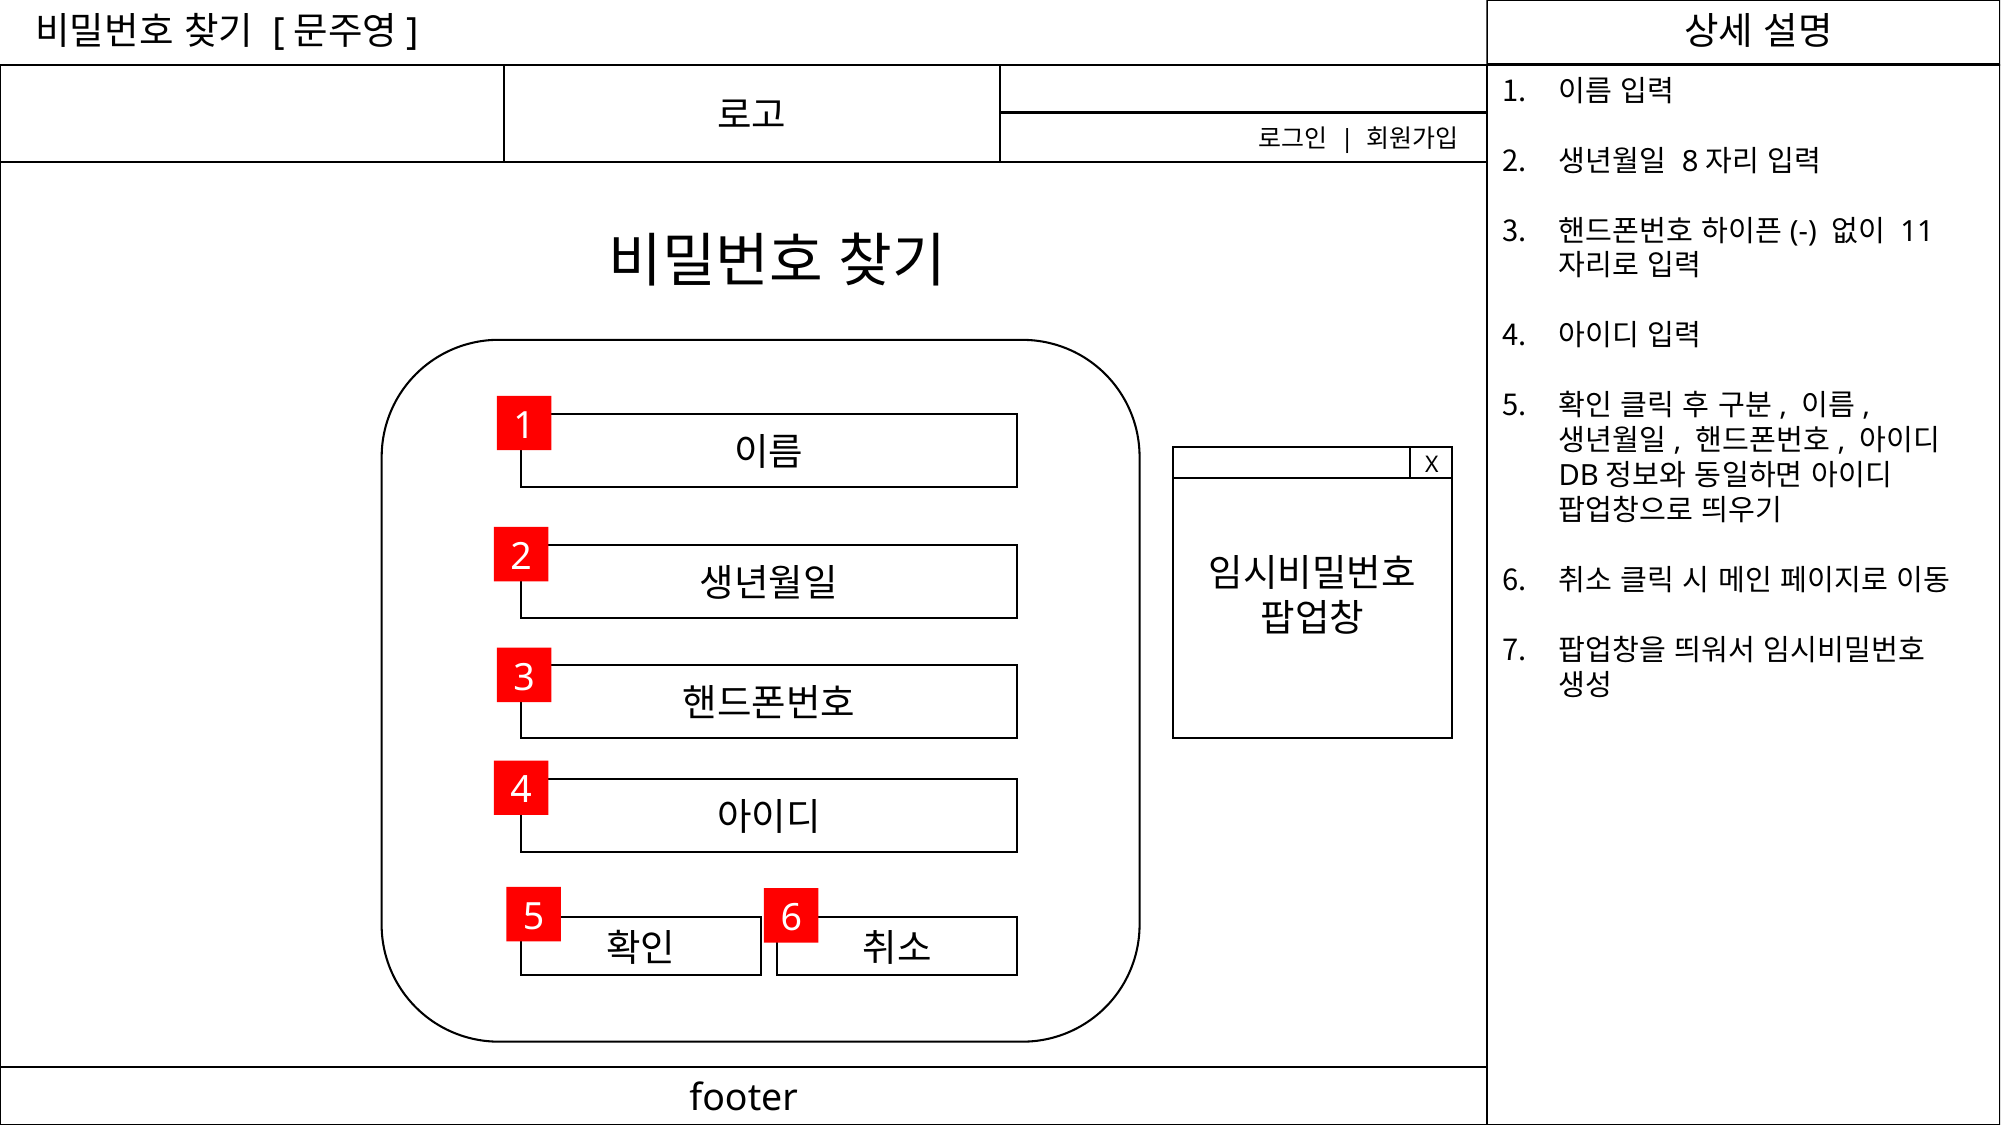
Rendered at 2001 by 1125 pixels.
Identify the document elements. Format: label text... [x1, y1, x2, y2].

text_box 3 [495, 646, 553, 704]
text_box 취소 [776, 916, 1018, 977]
text_box 1 [495, 394, 553, 452]
text_box 비밀번호 찾기 [593, 215, 961, 300]
text_box 5 [505, 885, 562, 943]
text_box 2 [492, 525, 550, 583]
text_box 로그인 | 회원가입 [998, 111, 1487, 161]
text_box X [1409, 446, 1454, 480]
text_box [0, 63, 503, 161]
text_box 이름 [519, 412, 1018, 488]
text_box [380, 338, 1142, 1044]
text_box [0, 161, 1489, 1068]
text_box 6 [762, 887, 820, 944]
text_box 로고 [503, 63, 1001, 161]
text_box 4 [492, 759, 550, 817]
text_box 아이디 [519, 777, 1018, 853]
text_box [1001, 63, 1489, 111]
text_box 핸드폰번호 [519, 663, 1018, 739]
text_box 이름 입력 생년월일 8자리 입력 핸드폰번호 하이픈(-) 없이 11자리로 입력 아이디 입력 확인 클릭 후 구분, 이름, 생년월일, 핸드폰번호, 아이디 DB정보와 동일하면 아이디 팝업창으로 띄우기 취소 클릭 시 메인 페이지로 이동 팝업창을 띄워서 임시비밀번호 생성 [1487, 64, 1999, 814]
text_box 생년월일 [519, 544, 1018, 620]
text_box 임시비밀번호 팝업창 [1171, 480, 1454, 739]
text_box footer [0, 1068, 1489, 1125]
text_box [1171, 446, 1409, 480]
text_box 확인 [519, 916, 762, 977]
text_box 비밀번호 찾기 [문주영] [20, 0, 434, 60]
